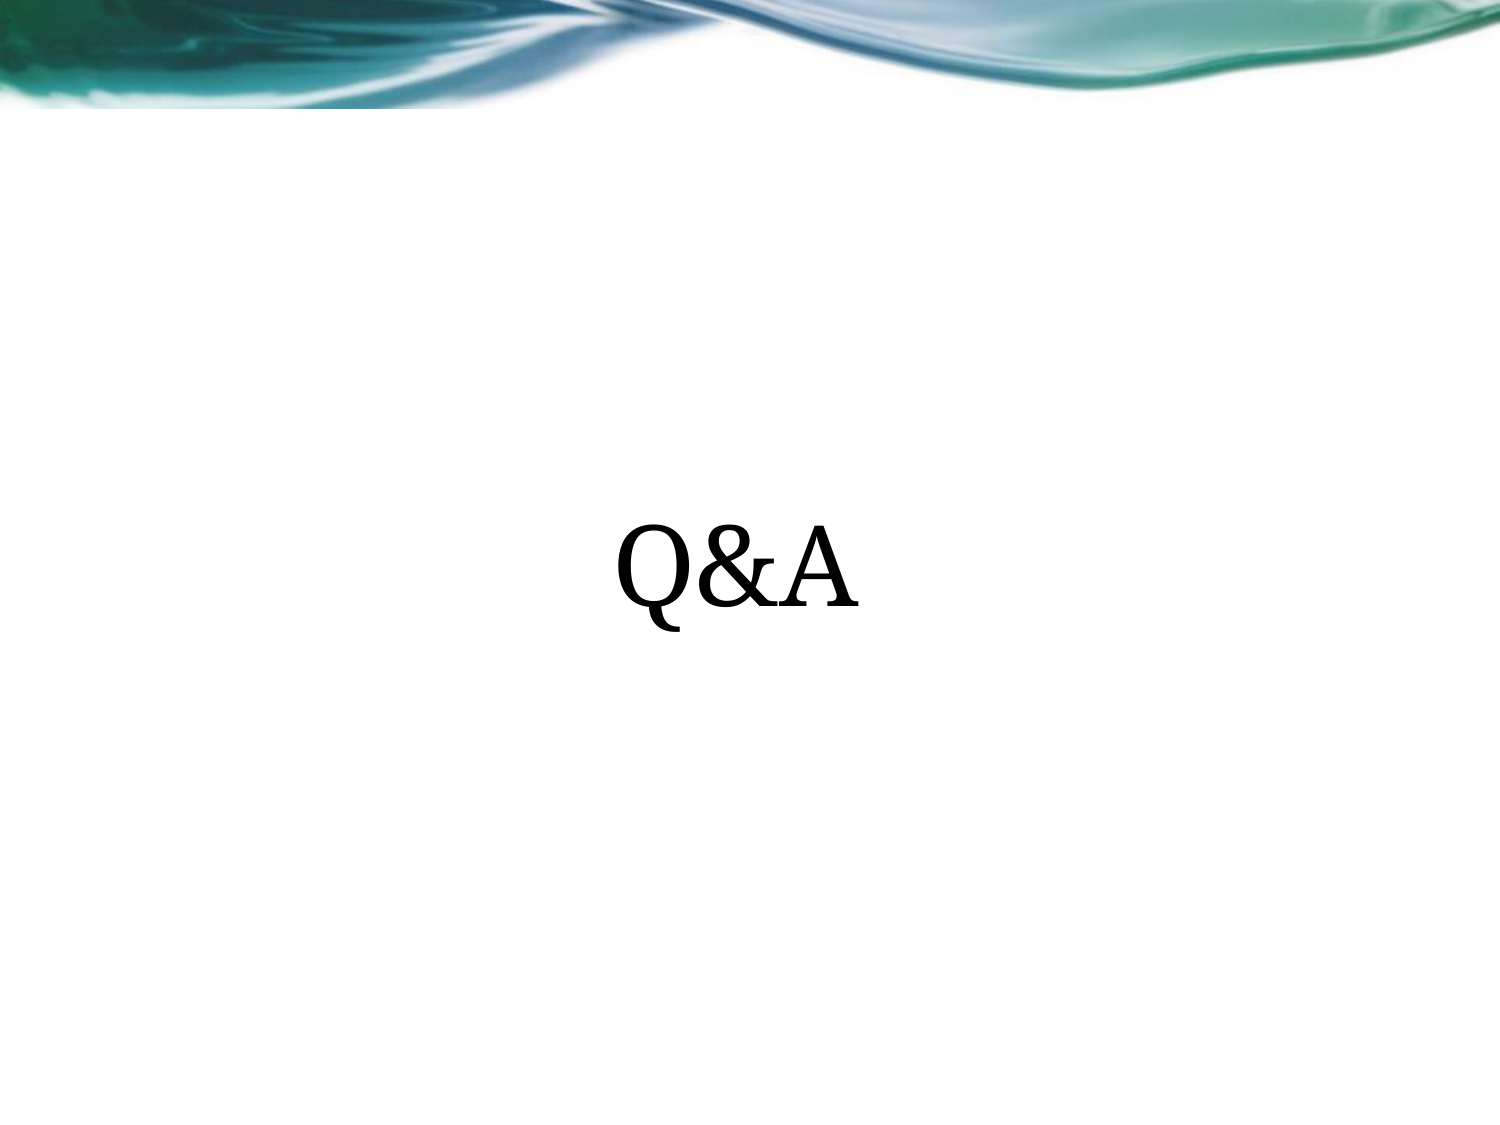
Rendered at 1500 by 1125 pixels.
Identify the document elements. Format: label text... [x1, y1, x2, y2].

text_box Q&A [597, 486, 903, 637]
picture [0, 0, 1500, 109]
